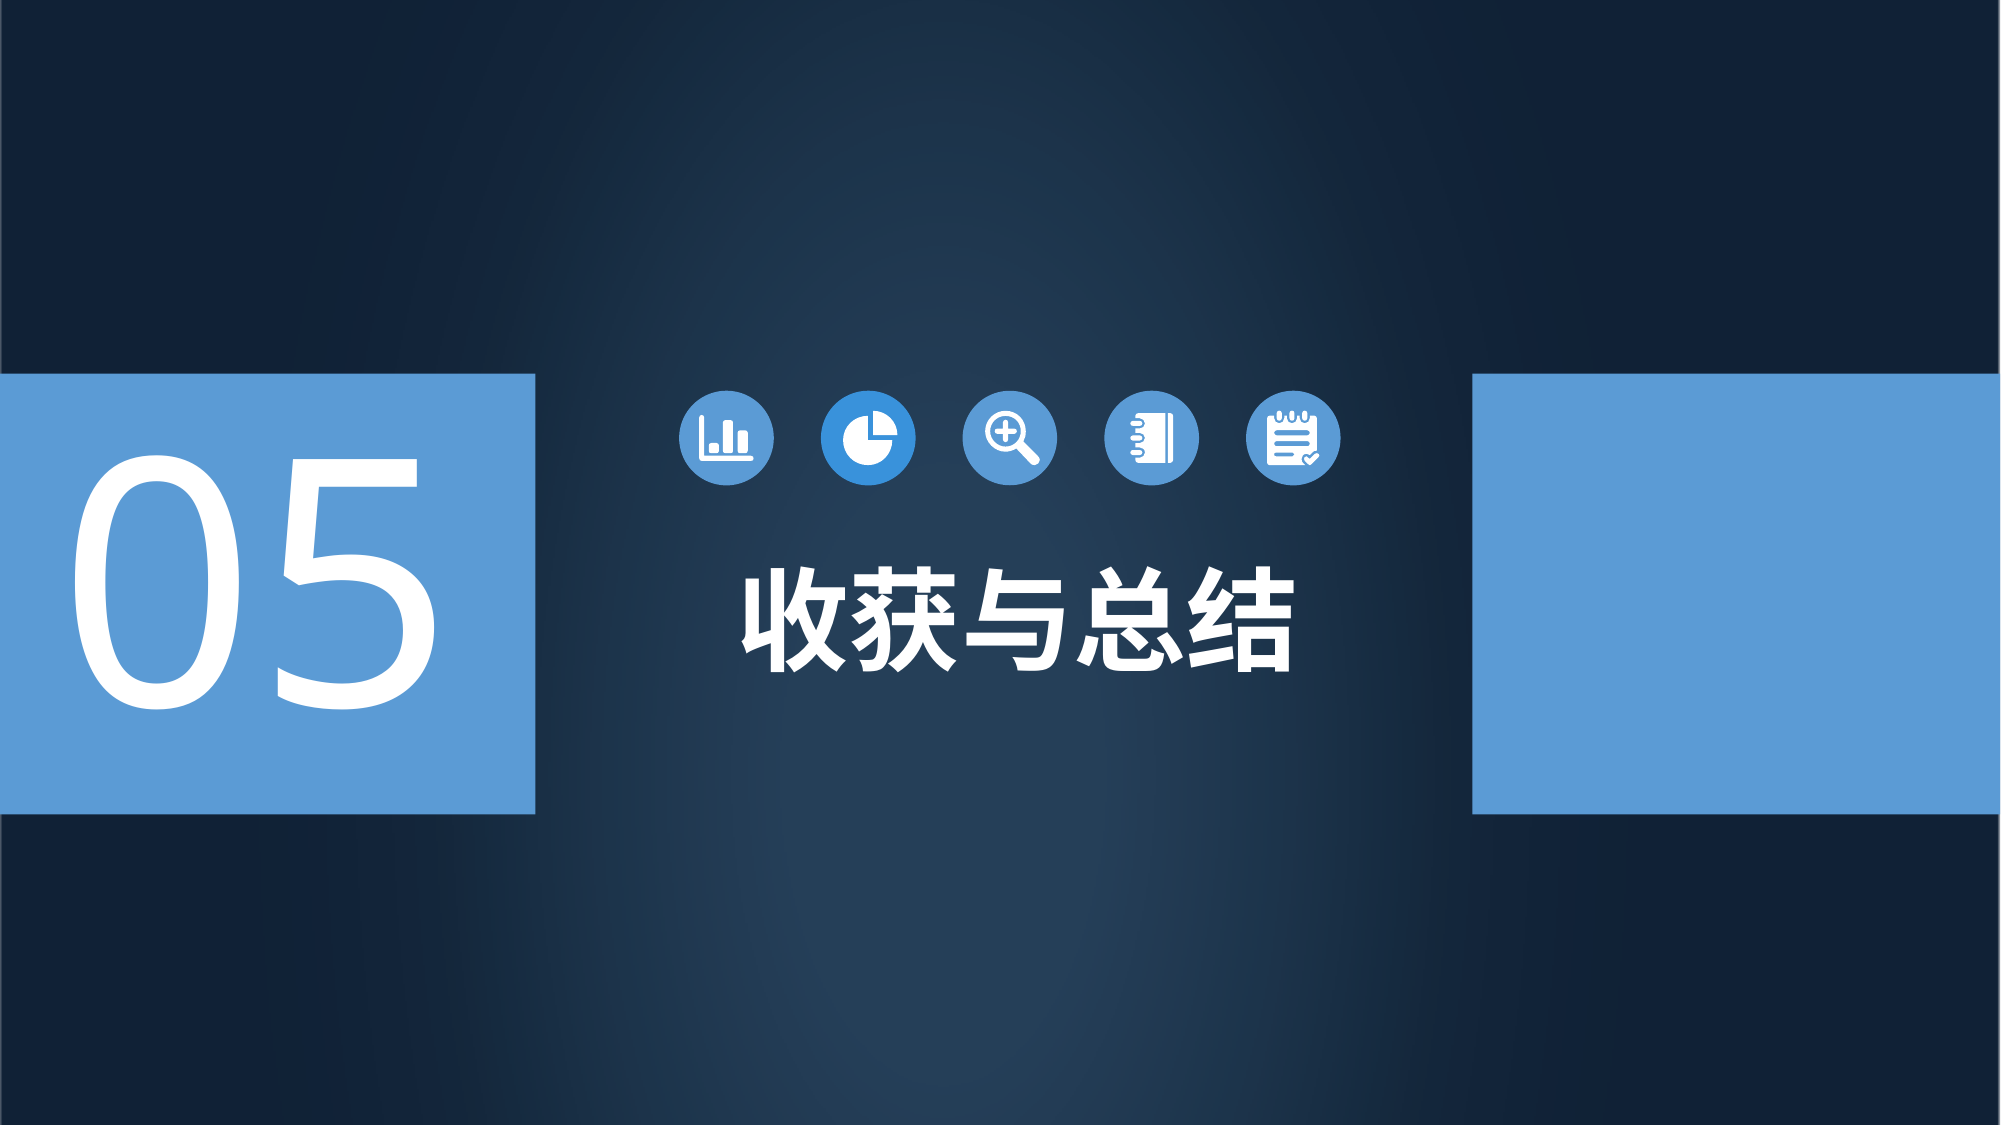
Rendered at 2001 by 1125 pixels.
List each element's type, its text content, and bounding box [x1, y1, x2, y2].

list 05 [1, 374, 511, 815]
list 收获与总结 [598, 558, 1437, 685]
picture [0, 0, 2001, 1125]
